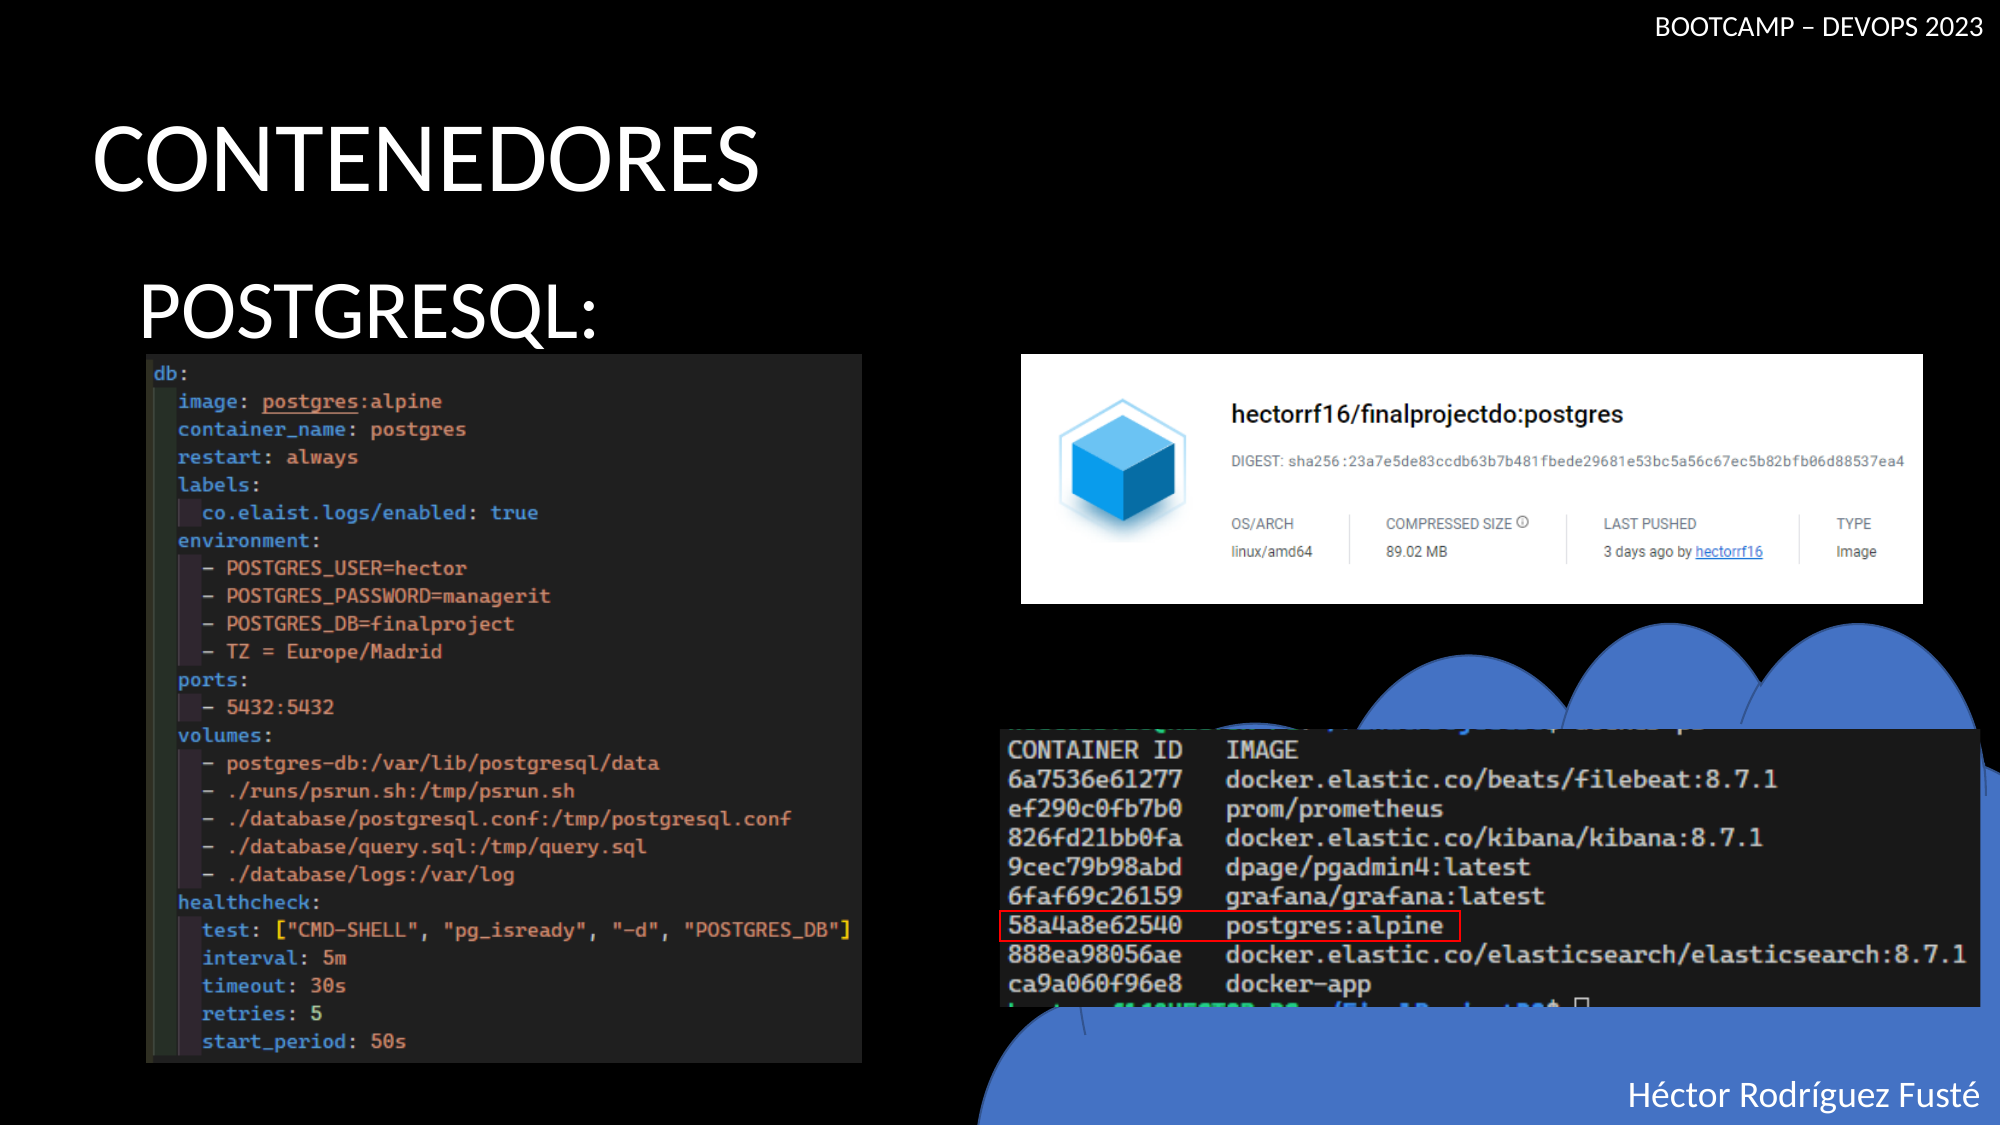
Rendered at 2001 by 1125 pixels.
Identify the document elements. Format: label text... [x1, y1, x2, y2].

picture [1021, 354, 1923, 604]
text_box [977, 745, 2000, 1125]
picture [999, 728, 1981, 1007]
text_box [1357, 622, 1977, 728]
text_box Héctor Rodríguez Fusté [1613, 1063, 1996, 1123]
text_box POSTGRESQL: [123, 247, 672, 363]
text_box BOOTCAMP – DEVOPS 2023 [1640, 0, 2000, 50]
text_box [1217, 722, 1293, 728]
text_box CONTENEDORES [77, 84, 777, 219]
picture [146, 354, 862, 1064]
